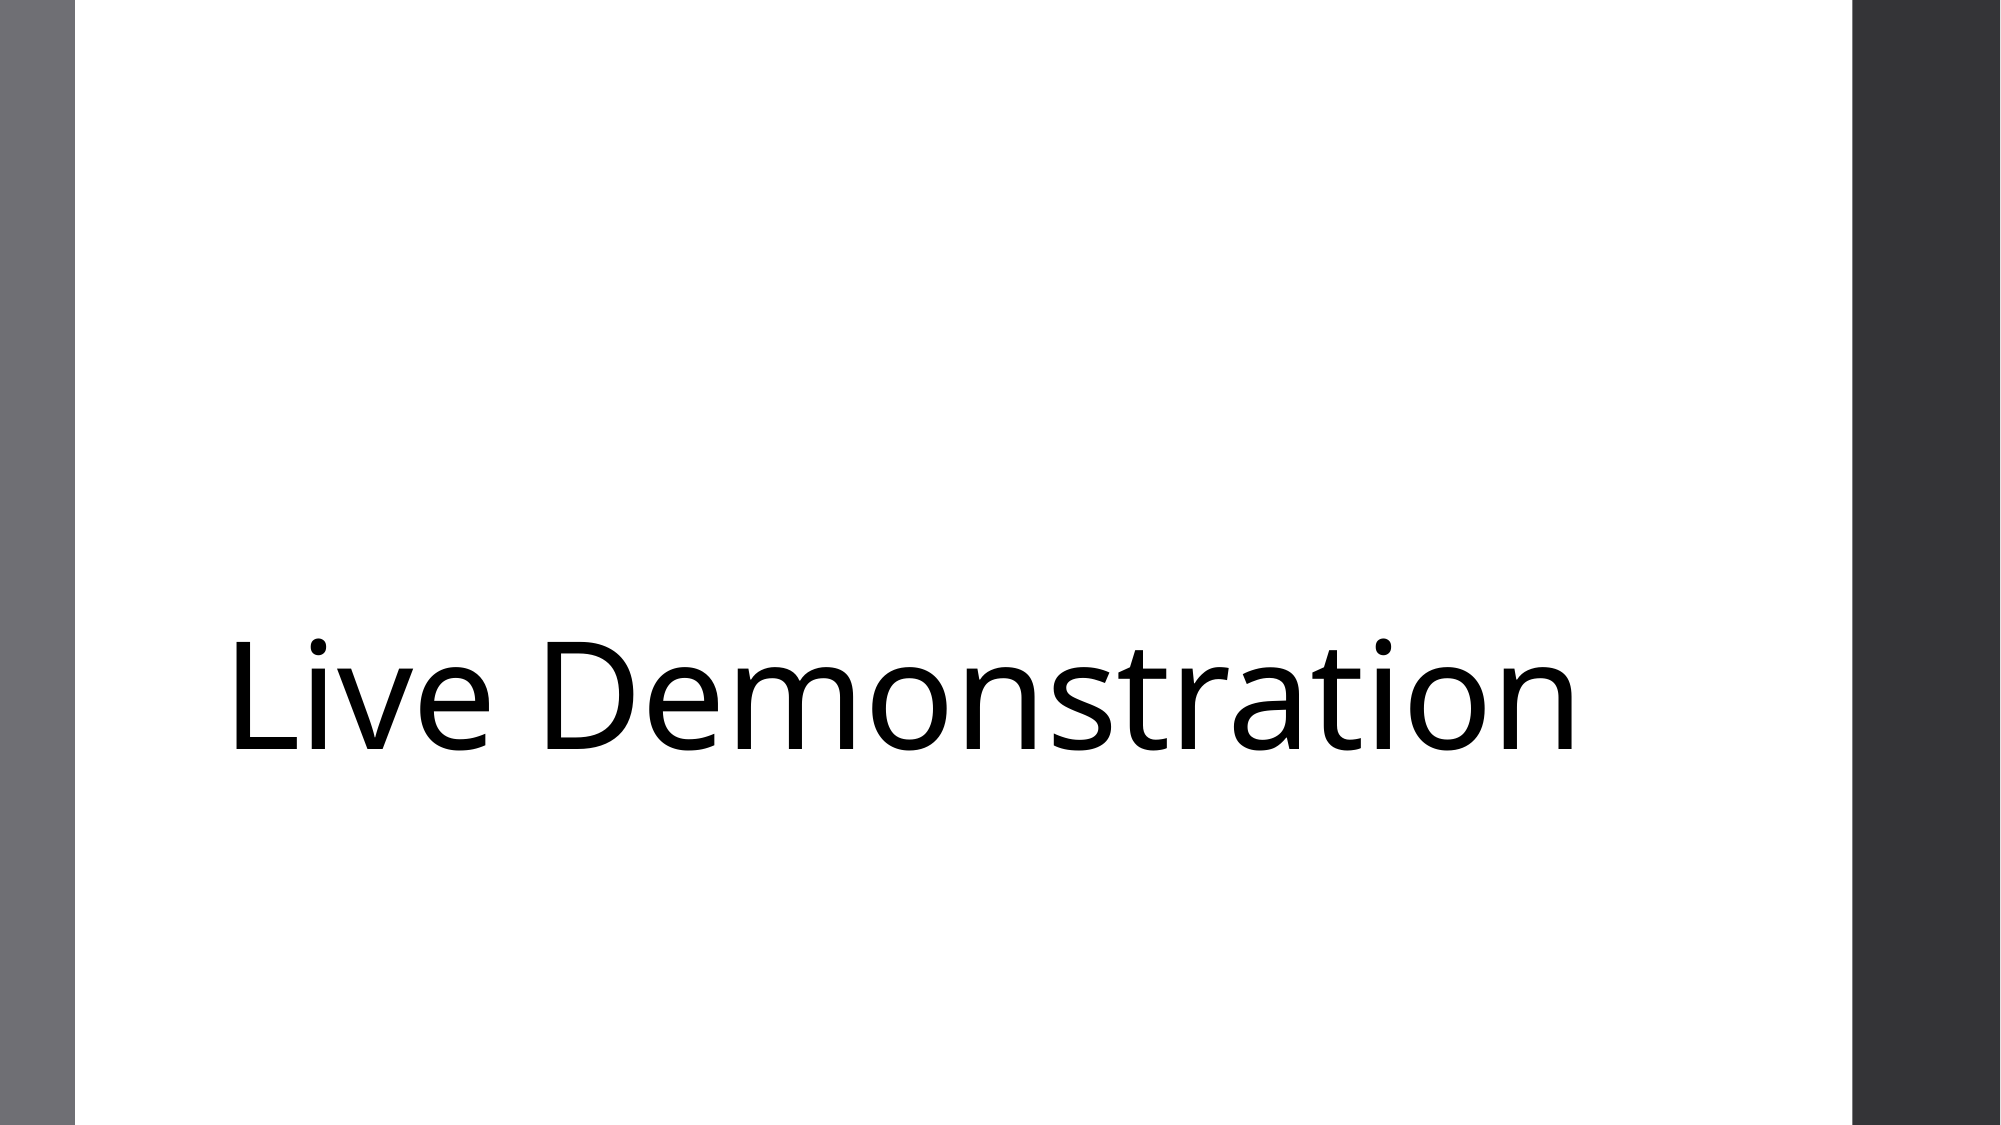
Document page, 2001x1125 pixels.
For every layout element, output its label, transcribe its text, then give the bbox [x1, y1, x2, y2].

title Live Demonstration [206, 124, 1752, 788]
